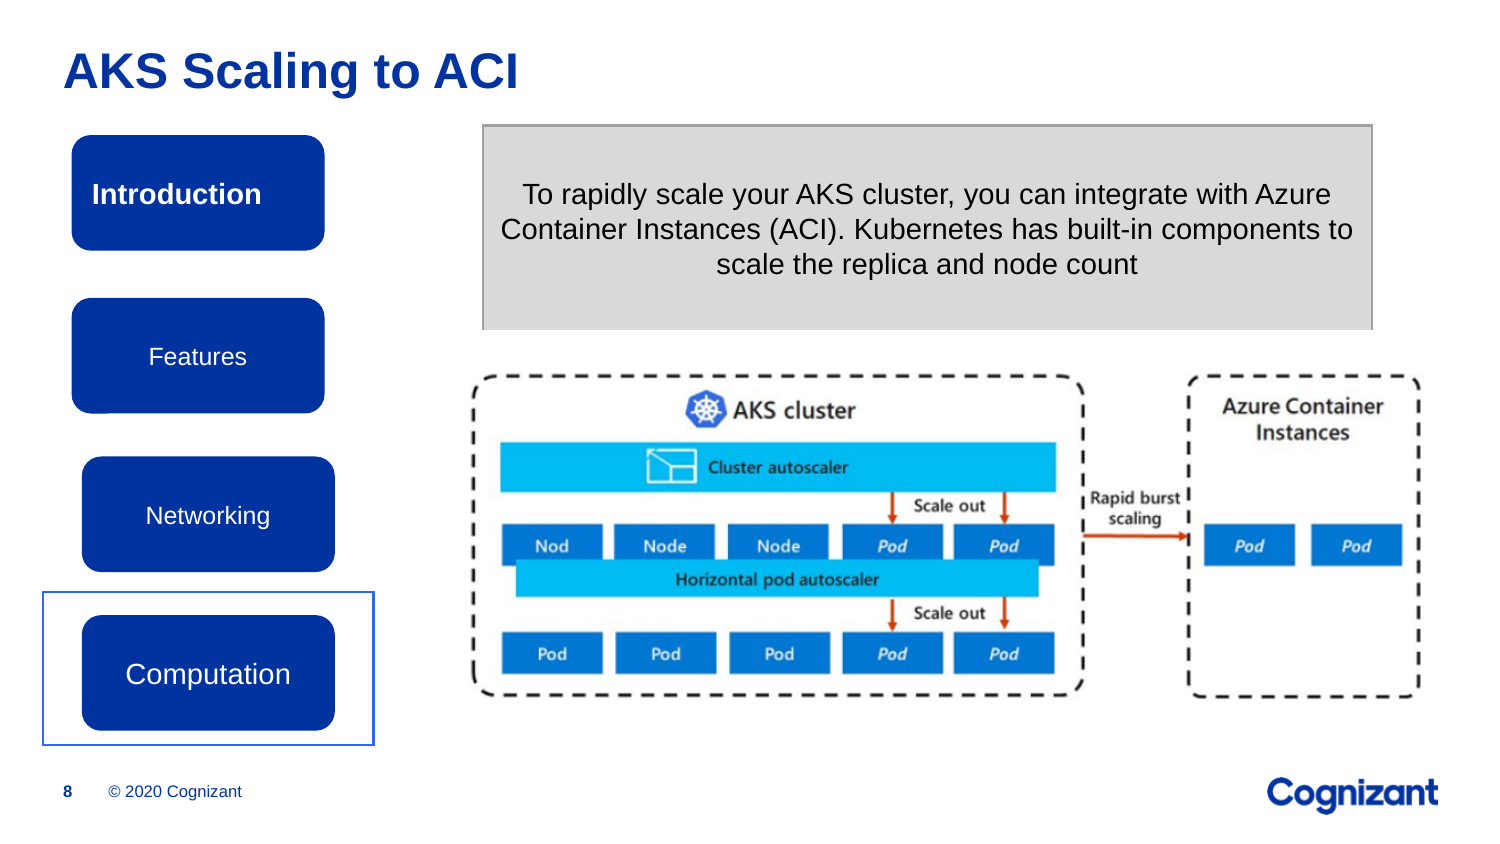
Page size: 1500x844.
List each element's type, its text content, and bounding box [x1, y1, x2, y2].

text_box Computation [80, 614, 336, 732]
footer © 2020 Cognizant [108, 770, 859, 801]
title AKS Scaling to ACI [63, 45, 1444, 147]
text_box Introduction [70, 134, 326, 252]
slide_number 8 [63, 780, 101, 801]
text_box Features [70, 296, 326, 415]
text_box To rapidly scale your AKS cluster, you can integrate with Azure Container Instances (ACI). Kubernetes has built-in components to scale the replica and node count [482, 124, 1373, 330]
text_box Networking [80, 455, 336, 574]
picture [1267, 777, 1438, 815]
text_box [42, 591, 375, 746]
picture [425, 330, 1456, 716]
